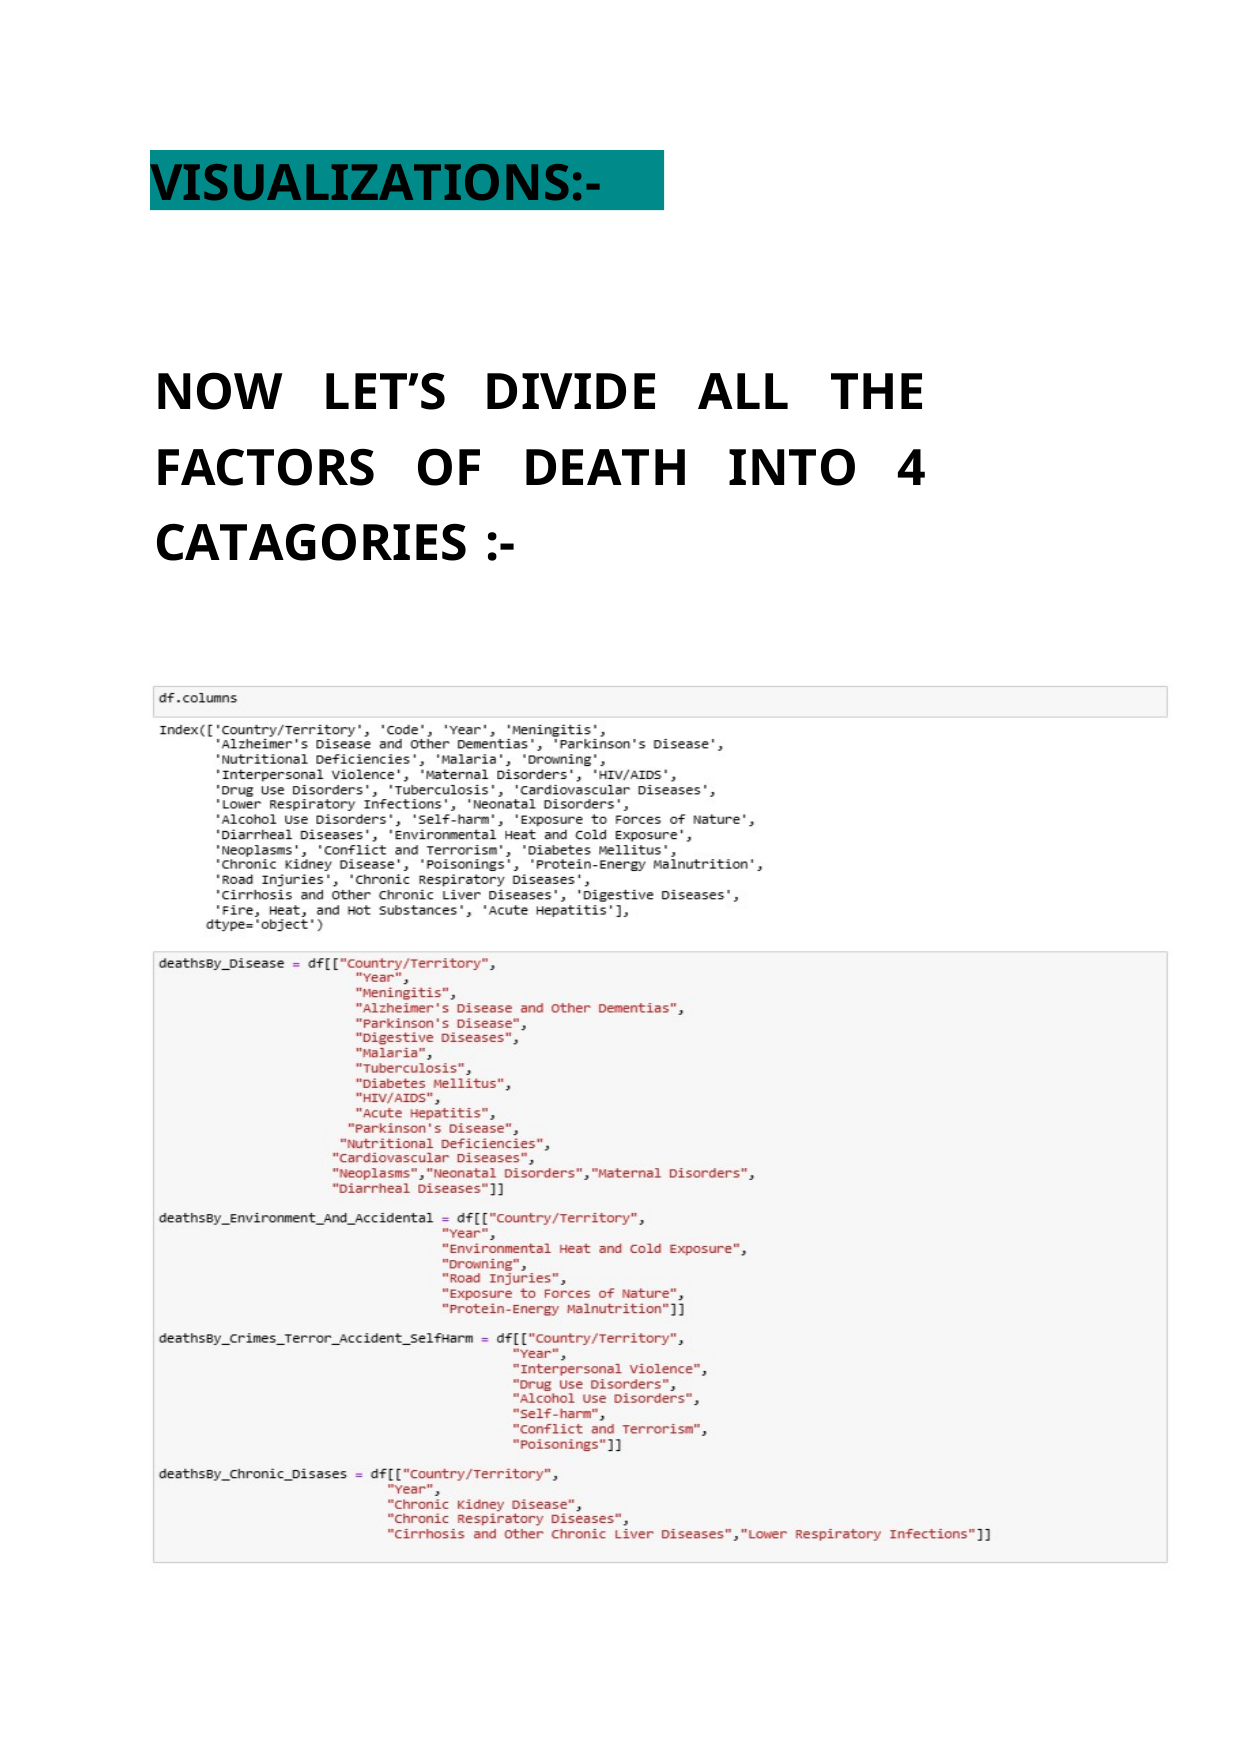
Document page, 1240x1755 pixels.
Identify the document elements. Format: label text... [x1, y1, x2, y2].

text_box NOW LET’S DIVIDE ALL THE FACTORS OF DEATH INTO 4 CATAGORIES :- [152, 343, 927, 571]
text_box [149, 673, 1179, 1575]
text_box VISUALIZATIONS:- [150, 150, 665, 211]
